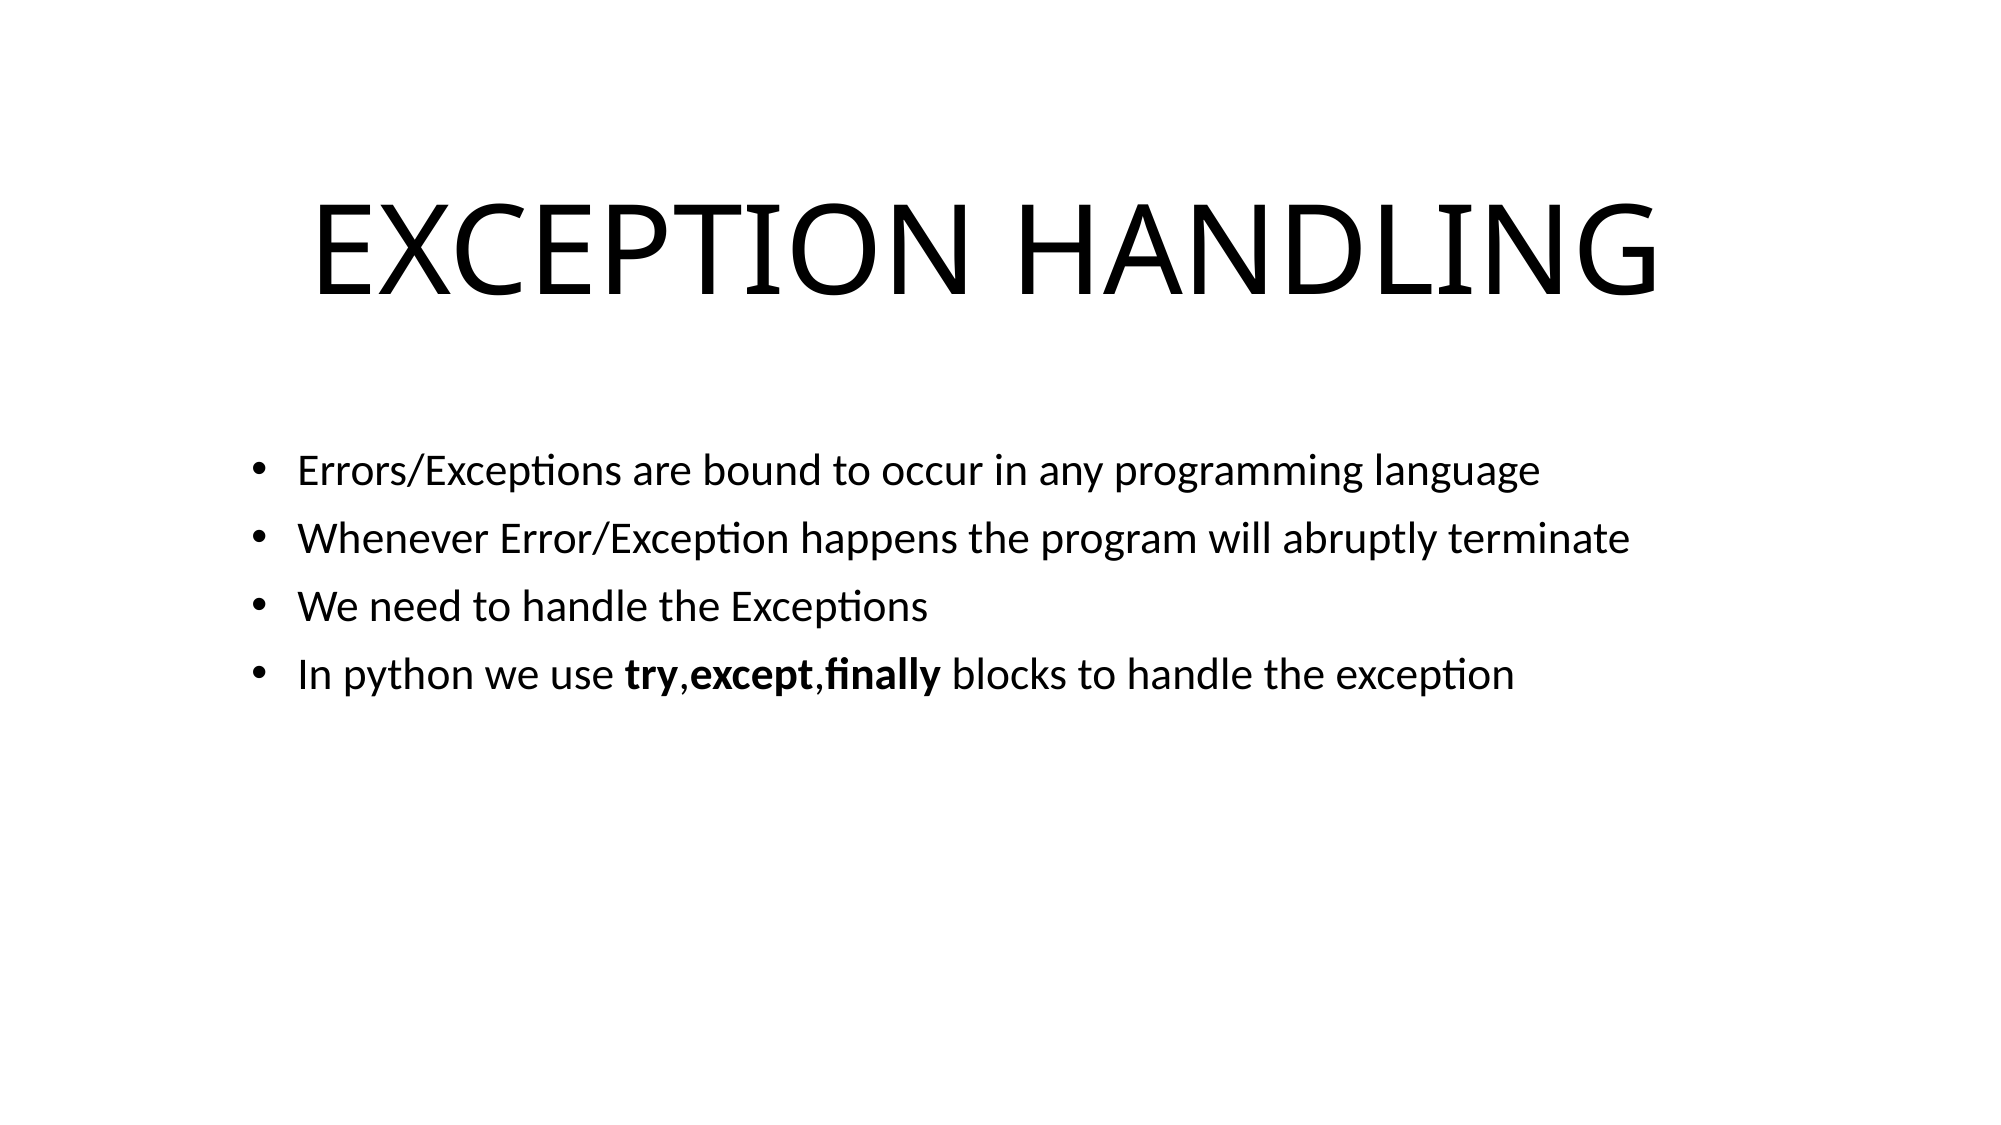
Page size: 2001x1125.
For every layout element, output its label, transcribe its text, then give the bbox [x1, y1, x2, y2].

subtitle Errors/Exceptions are bound to occur in any programming language Whenever Error/Exception happens the program will abruptly terminate We need to handle the Exceptions In python we use try,except,finally blocks to handle the exception [236, 438, 1737, 711]
title EXCEPTION HANDLING [236, 67, 1737, 330]
